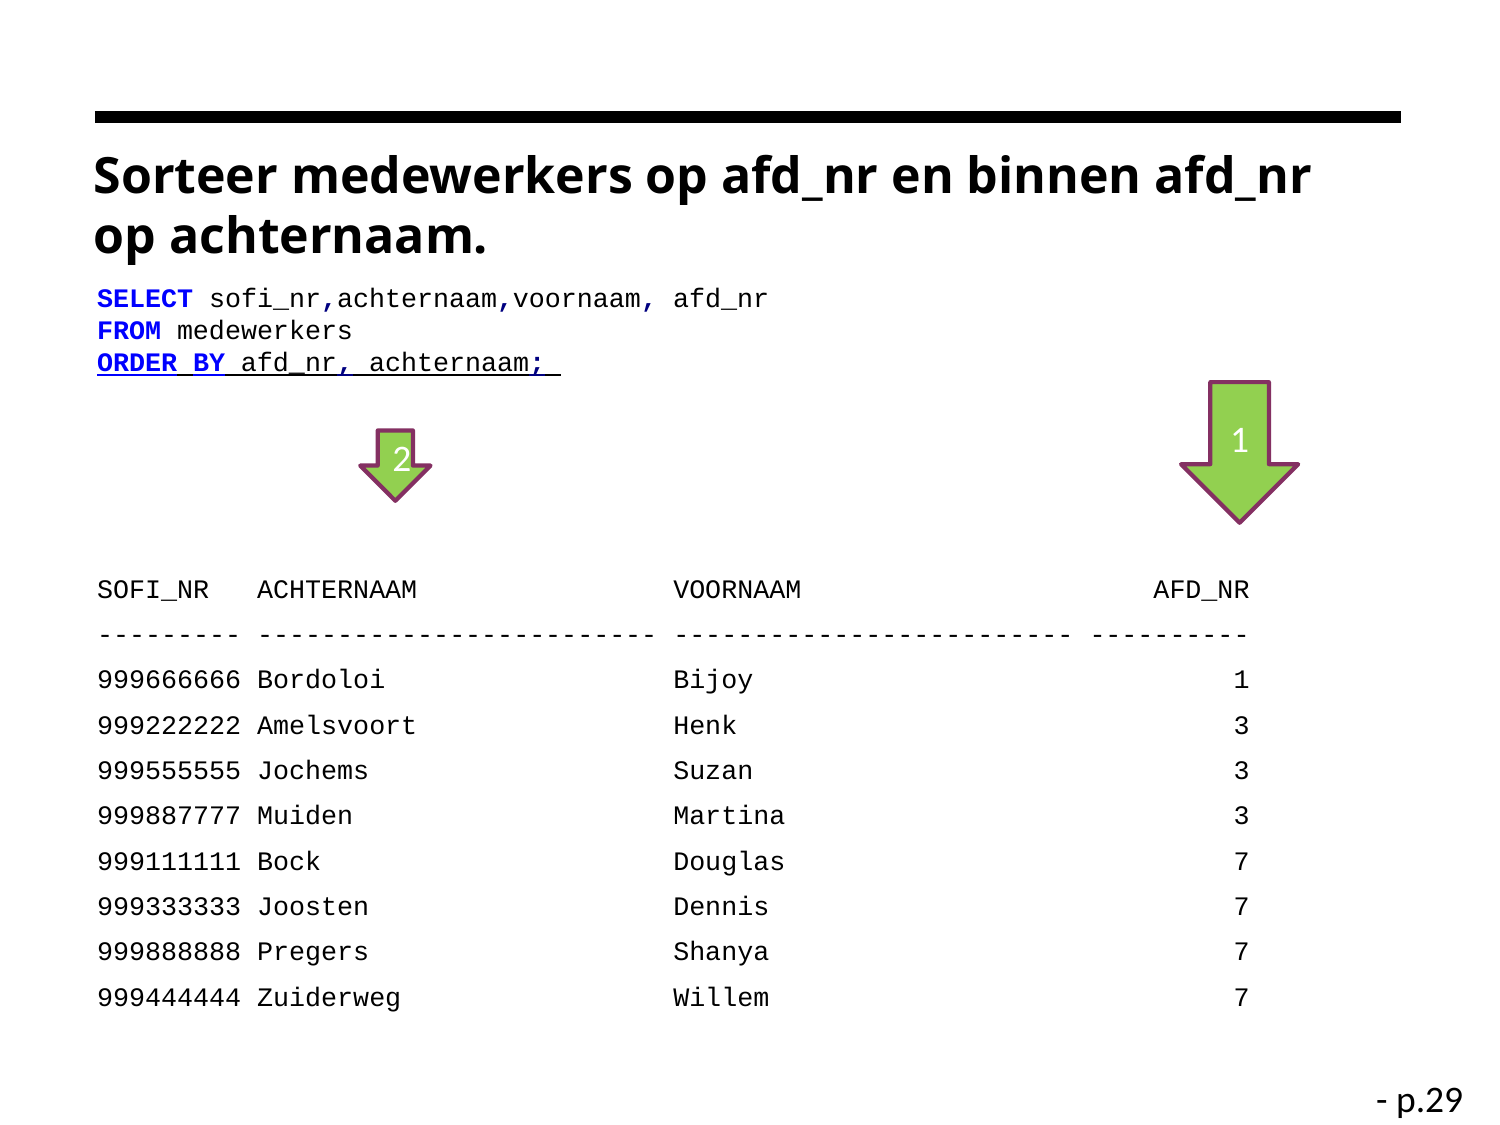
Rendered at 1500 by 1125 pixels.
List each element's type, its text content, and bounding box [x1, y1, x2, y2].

slide_number - p.29 [1361, 1067, 1500, 1125]
list SELECT sofi_nr,achternaam,voornaam, afd_nr FROM medewerkers ORDER BY afd_nr, achternaam; SOFI_NR ACHTERNAAM VOORNAAM AFD_NR --------- ------------------------- ------------------------- ---------- 999666666 Bordoloi Bijoy 1 999222222 Amelsvoort Henk 3 999555555 Jochems Suzan 3 999887777 Muiden Martina 3 999111111 Bock Douglas 7 999333333 Joosten Dennis 7 999888888 Pregers Shanya 7 999444444 Zuiderweg Willem 7 [82, 273, 1360, 1024]
title Sorteer medewerkers op afd_nr en binnen afd_nr op achternaam. [78, 135, 1360, 240]
text_box 2 [358, 428, 433, 503]
text_box 1 [1179, 380, 1301, 525]
